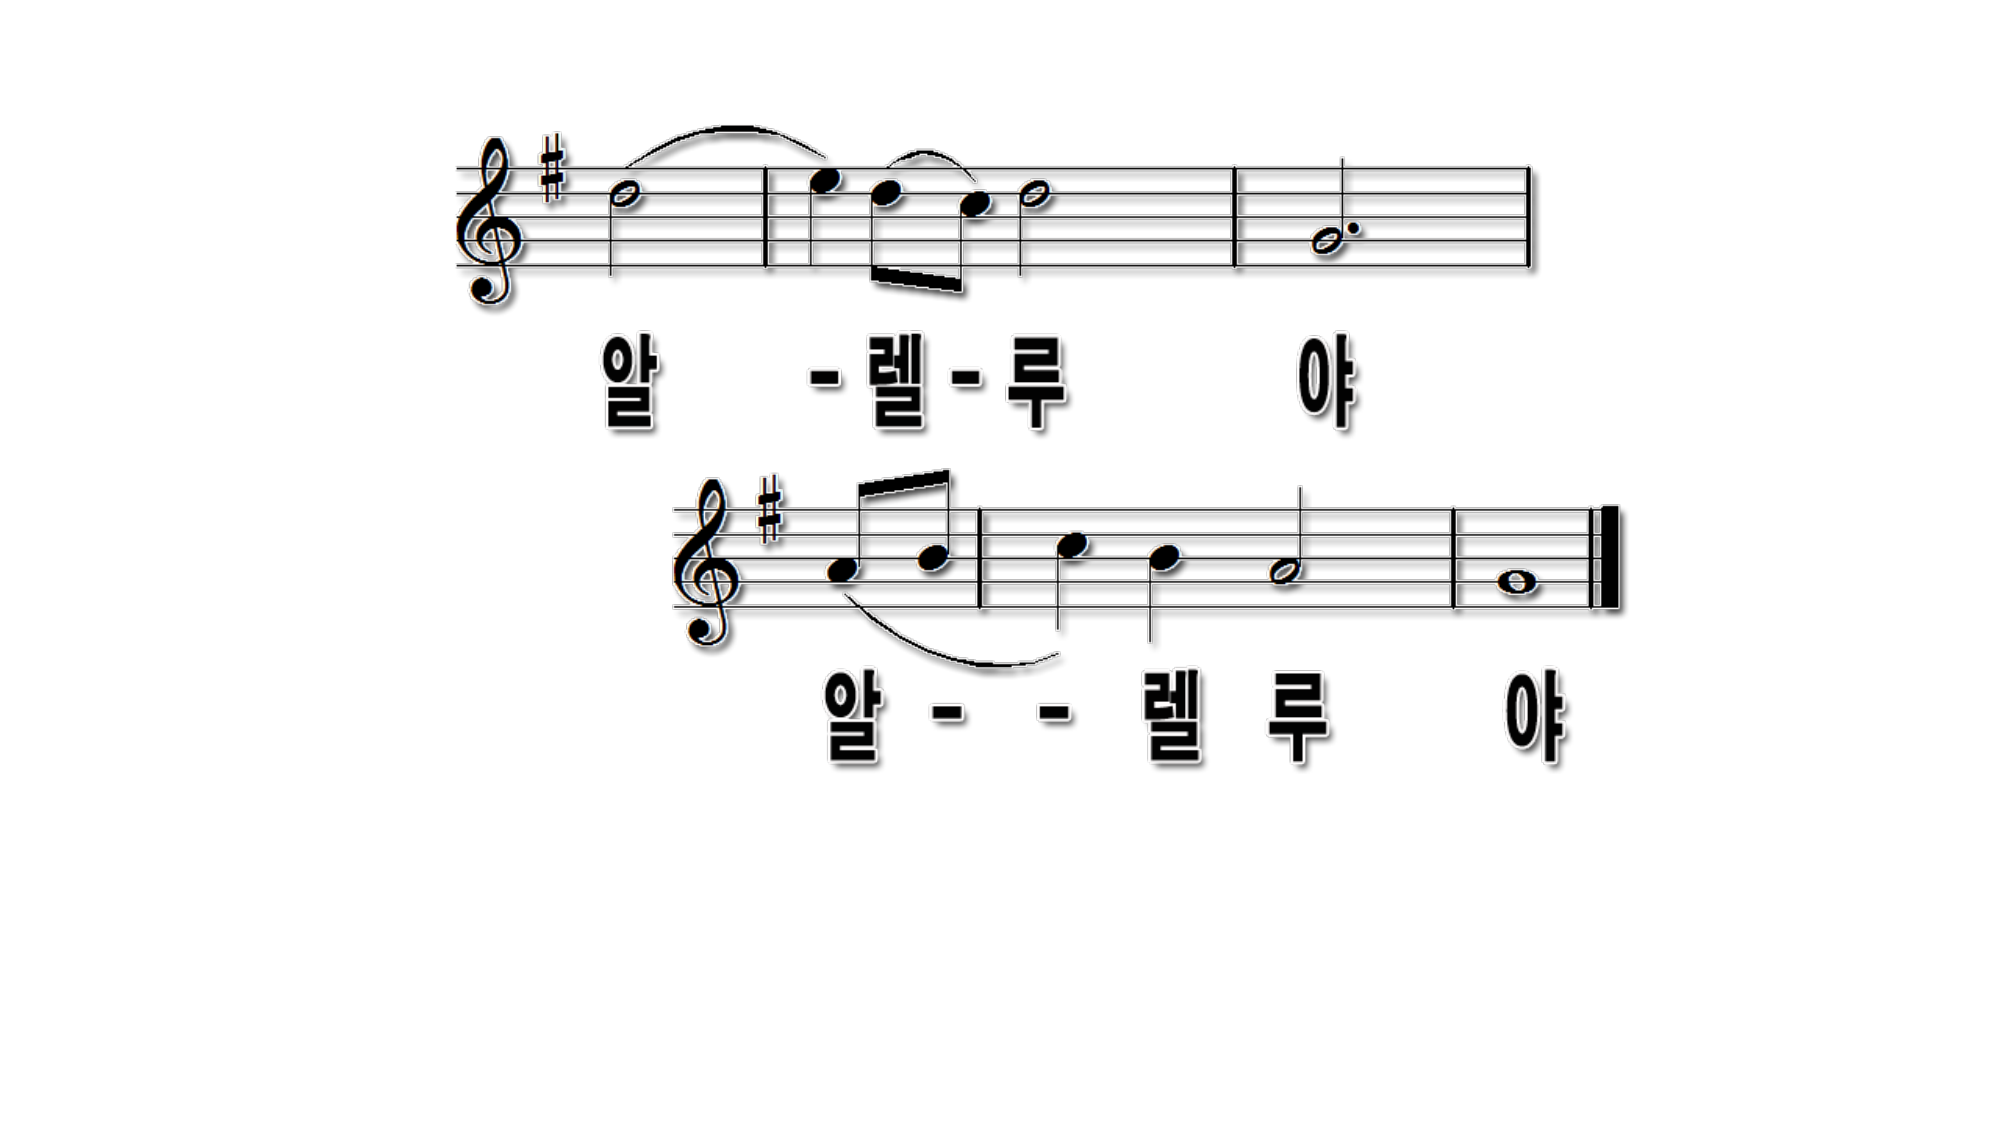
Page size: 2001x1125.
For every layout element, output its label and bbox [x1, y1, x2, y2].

picture [249, 0, 1750, 835]
